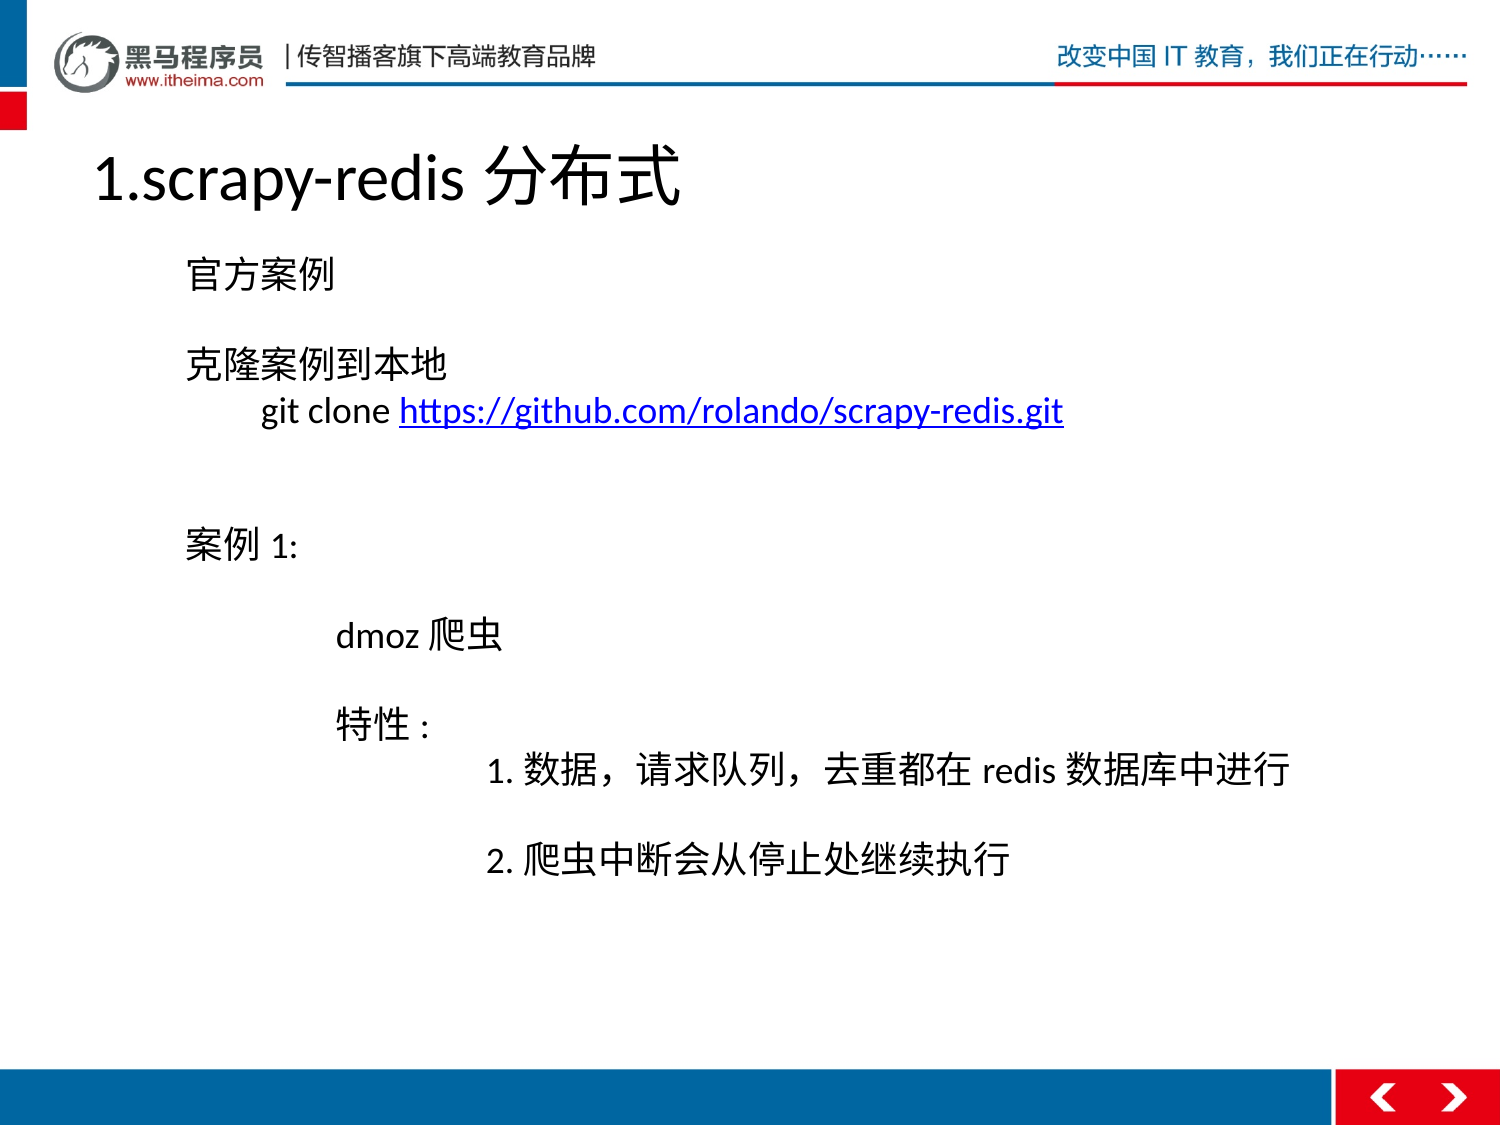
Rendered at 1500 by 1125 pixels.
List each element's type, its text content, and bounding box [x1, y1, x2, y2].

text_box 1.scrapy-redis分布式 [76, 126, 1388, 222]
picture [0, 0, 1500, 1125]
text_box 官方案例 克隆案例到本地 git clone https://github.com/rolando/scrapy-redis.git 案例1: dmoz爬虫 特性: 1.数据，请求队列，去重都在redis数据库中进行 2.爬虫中断会从停止处继续执行 [171, 243, 1424, 979]
